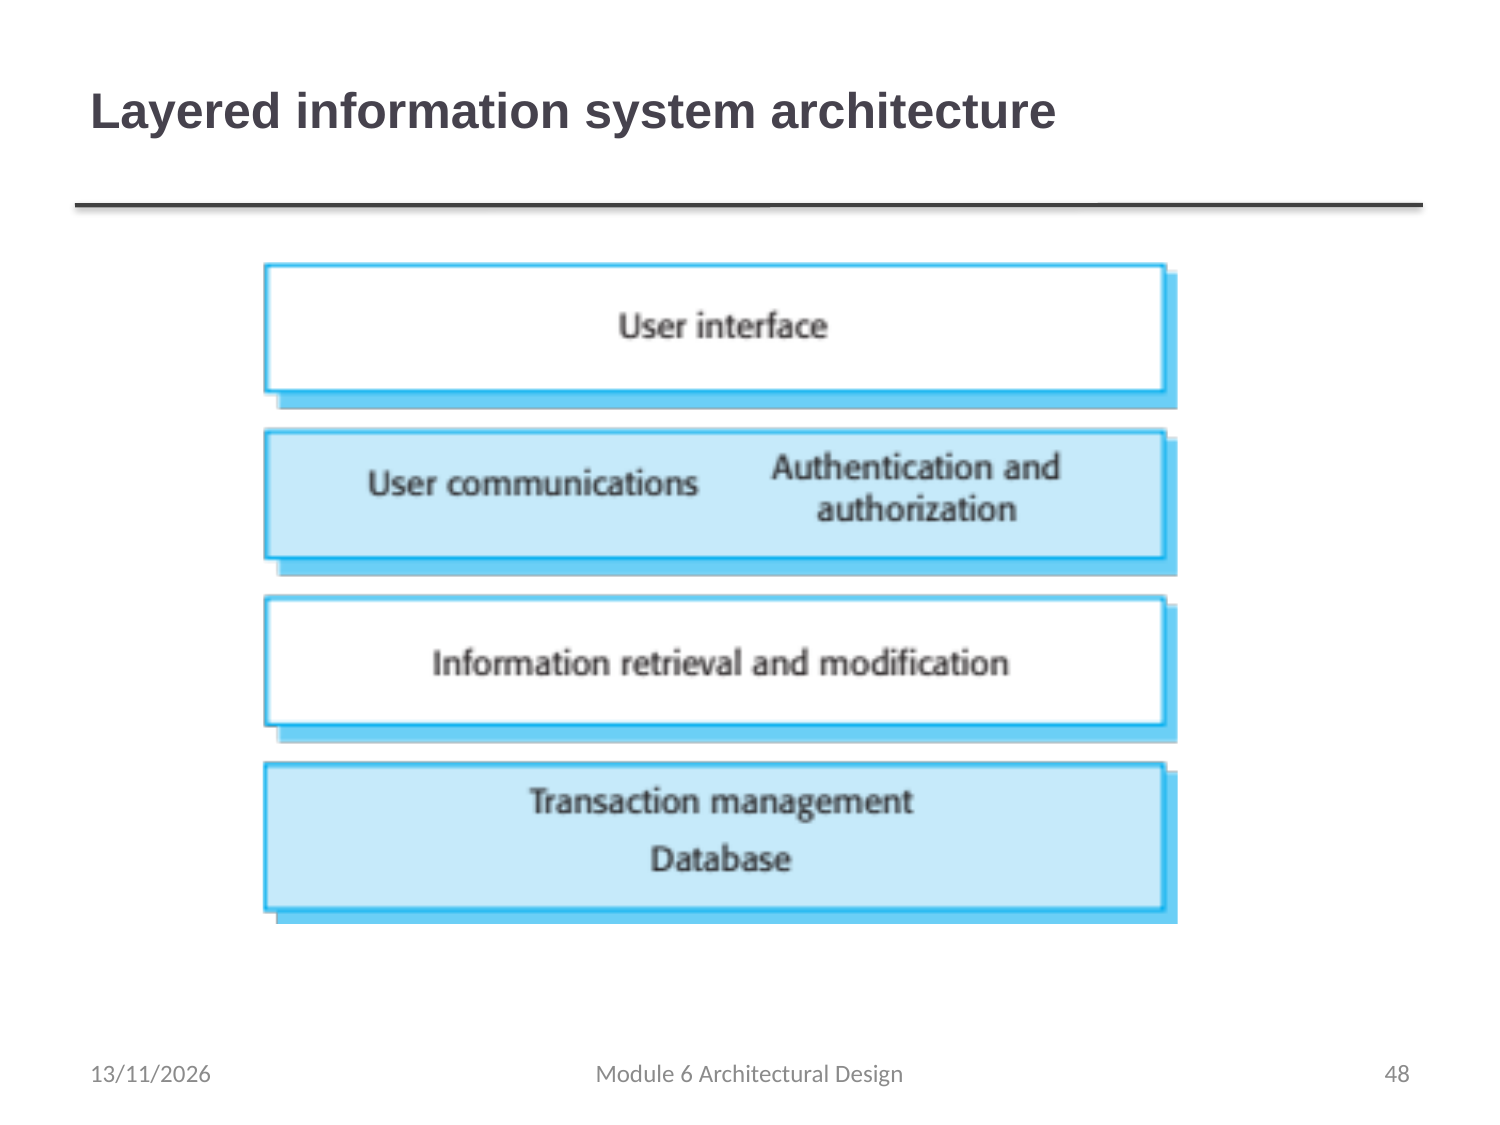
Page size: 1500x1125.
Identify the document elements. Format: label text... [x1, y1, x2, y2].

title Layered information system architecture [74, 14, 1272, 203]
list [119, 262, 1322, 924]
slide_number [75, 1042, 425, 1103]
slide_number 48 [1074, 1042, 1425, 1103]
footer Module 6 Architectural Design [512, 1042, 988, 1103]
